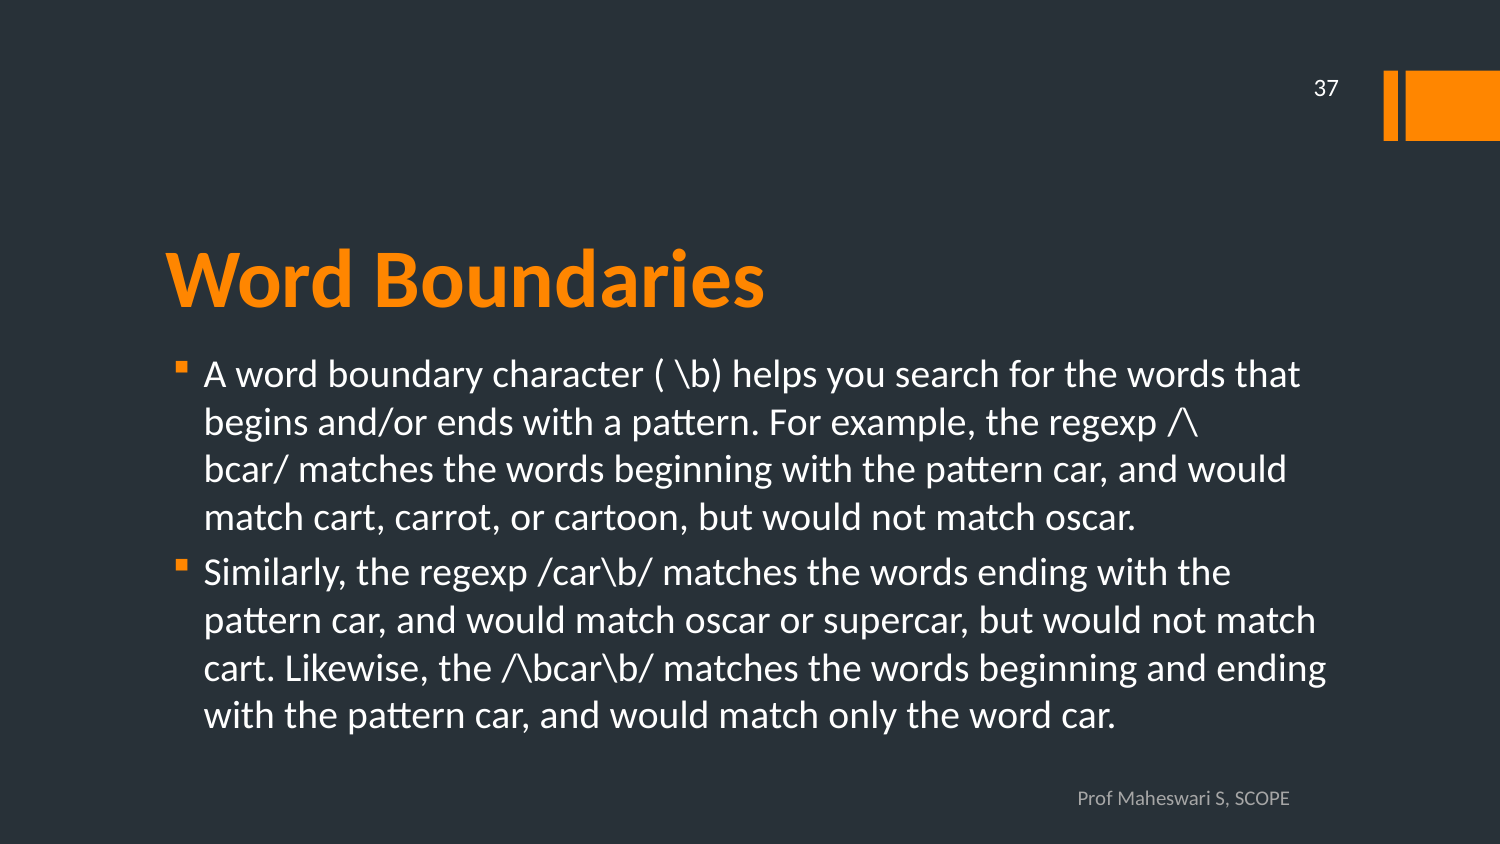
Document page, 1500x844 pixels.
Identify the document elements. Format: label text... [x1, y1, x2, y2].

footer Prof Maheswari S, SCOPE [1062, 784, 1431, 822]
title Word Boundaries [150, 190, 1350, 332]
slide_number 37 [1199, 67, 1355, 105]
list A word boundary character ( \b) helps you search for the words that begins and/or ends with a pattern. For example, the regexp /\bcar/ matches the words beginning with the pattern car, and would match cart, carrot, or cartoon, but would not match oscar. Similarly, the regexp /car\b/ matches the words ending with the pattern car, and would match oscar or supercar, but would not match cart. Likewise, the /\bcar\b/ matches the words beginning and ending with the pattern car, and would match only the word car. [150, 340, 1350, 777]
